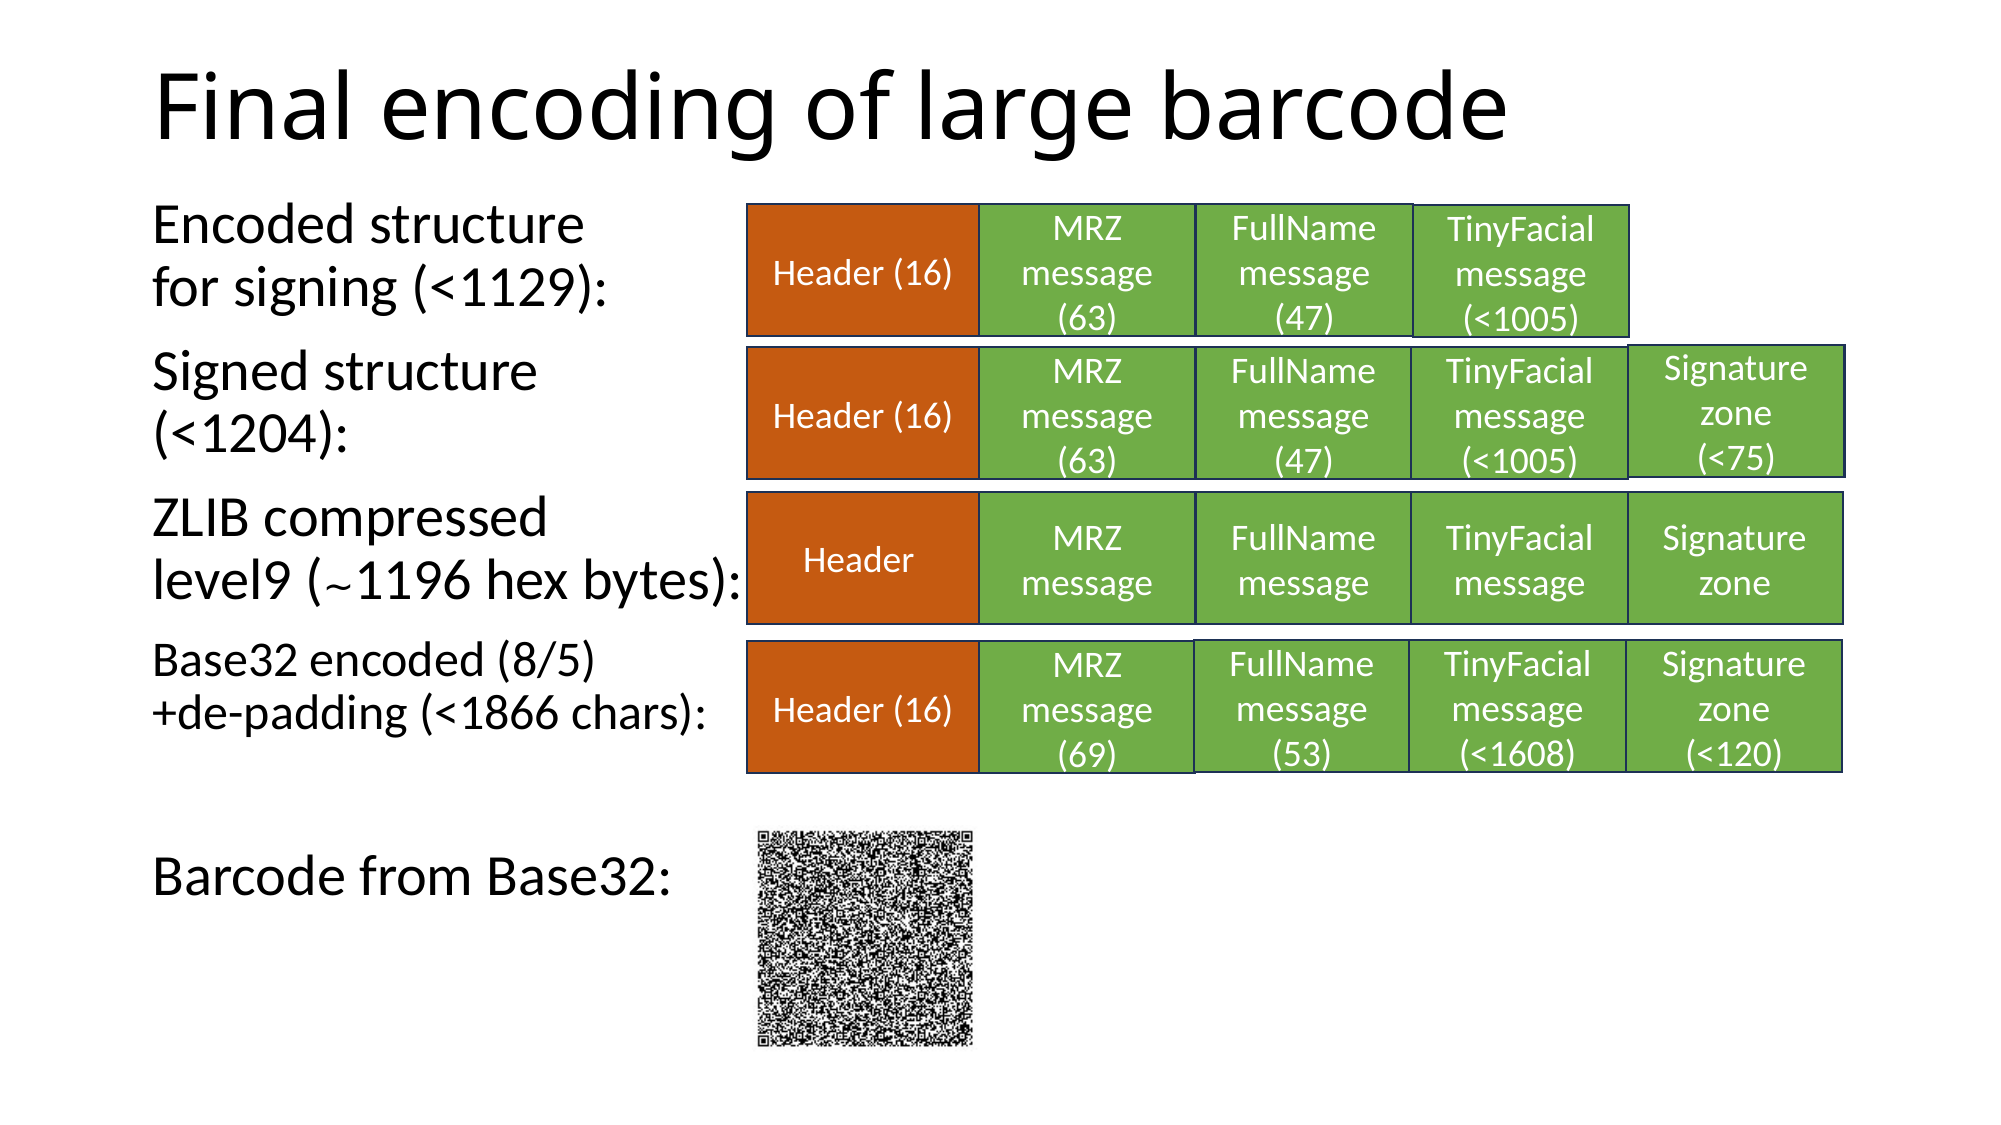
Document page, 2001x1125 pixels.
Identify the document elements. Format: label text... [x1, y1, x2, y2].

text_box FullName message (53) [1193, 639, 1408, 773]
text_box MRZ message (63) [978, 203, 1195, 337]
text_box MRZ message (69) [978, 640, 1196, 774]
list Encoded structure for signing (<1129): Signed structure (<1204): ZLIB compressed level9 (∼1196 hex bytes): Base32 encoded (8/5) +de-padding (<1866 chars): Barcode from Base32: [137, 185, 1863, 1074]
text_box TinyFacial message (<1005) [1410, 346, 1629, 480]
text_box Signature zone [1629, 491, 1844, 625]
text_box Signature zone (<75) [1627, 344, 1846, 478]
picture [752, 825, 979, 1053]
text_box TinyFacial message (<1005) [1412, 204, 1630, 338]
text_box Header [746, 491, 978, 625]
text_box MRZ message [978, 491, 1194, 625]
title Final encoding of large barcode [137, 33, 1863, 185]
text_box Signature zone (<120) [1627, 639, 1843, 773]
text_box FullName message (47) [1194, 346, 1410, 480]
text_box FullName message [1194, 491, 1410, 625]
text_box TinyFacial message [1410, 491, 1629, 625]
text_box TinyFacial message (<1608) [1408, 639, 1627, 773]
text_box Header (16) [746, 346, 978, 480]
text_box Header (16) [746, 640, 978, 774]
text_box Header (16) [746, 203, 978, 337]
text_box FullName message (47) [1195, 203, 1414, 337]
text_box MRZ message (63) [978, 346, 1194, 480]
